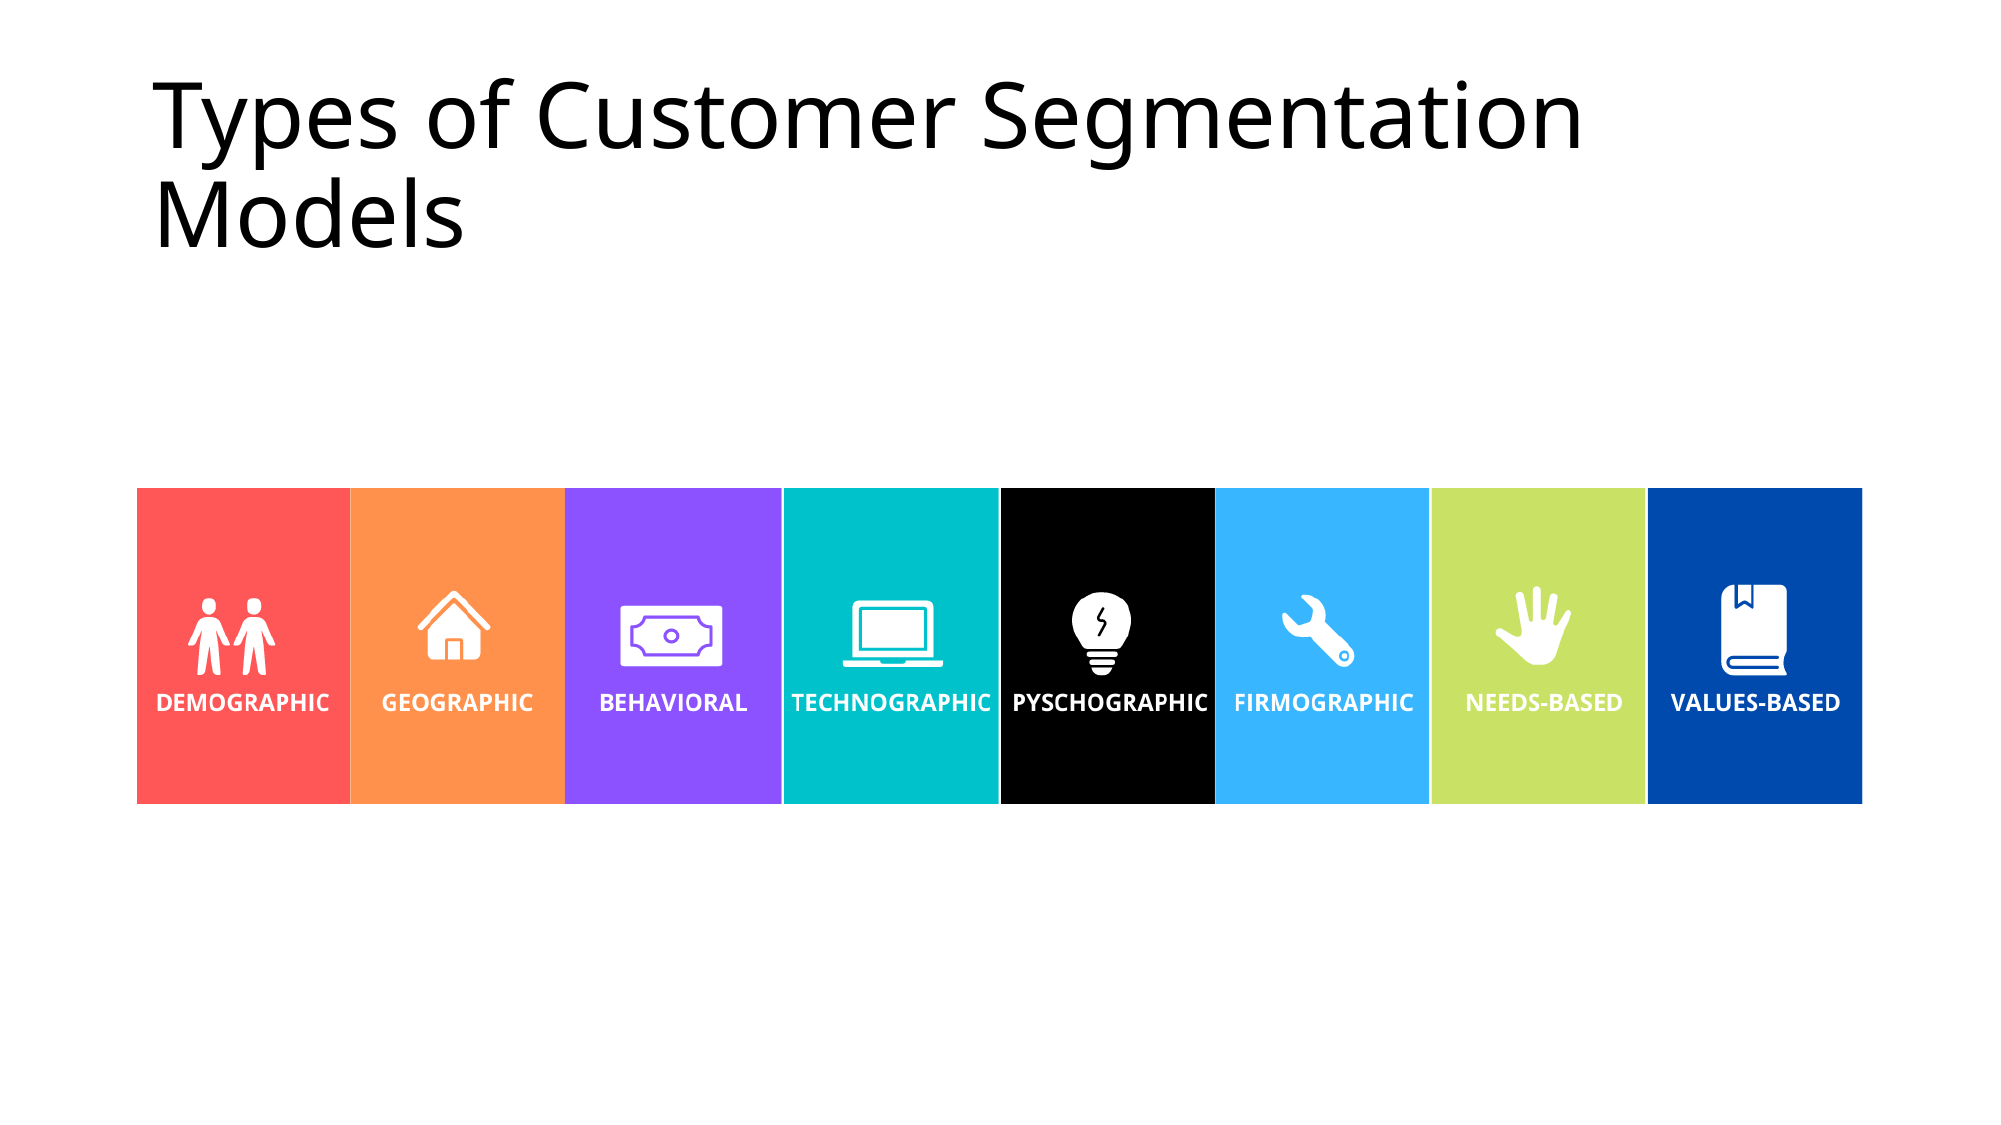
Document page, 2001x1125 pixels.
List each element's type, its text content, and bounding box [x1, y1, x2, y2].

title Types of Customer Segmentation Models [137, 59, 1863, 278]
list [137, 370, 1863, 942]
